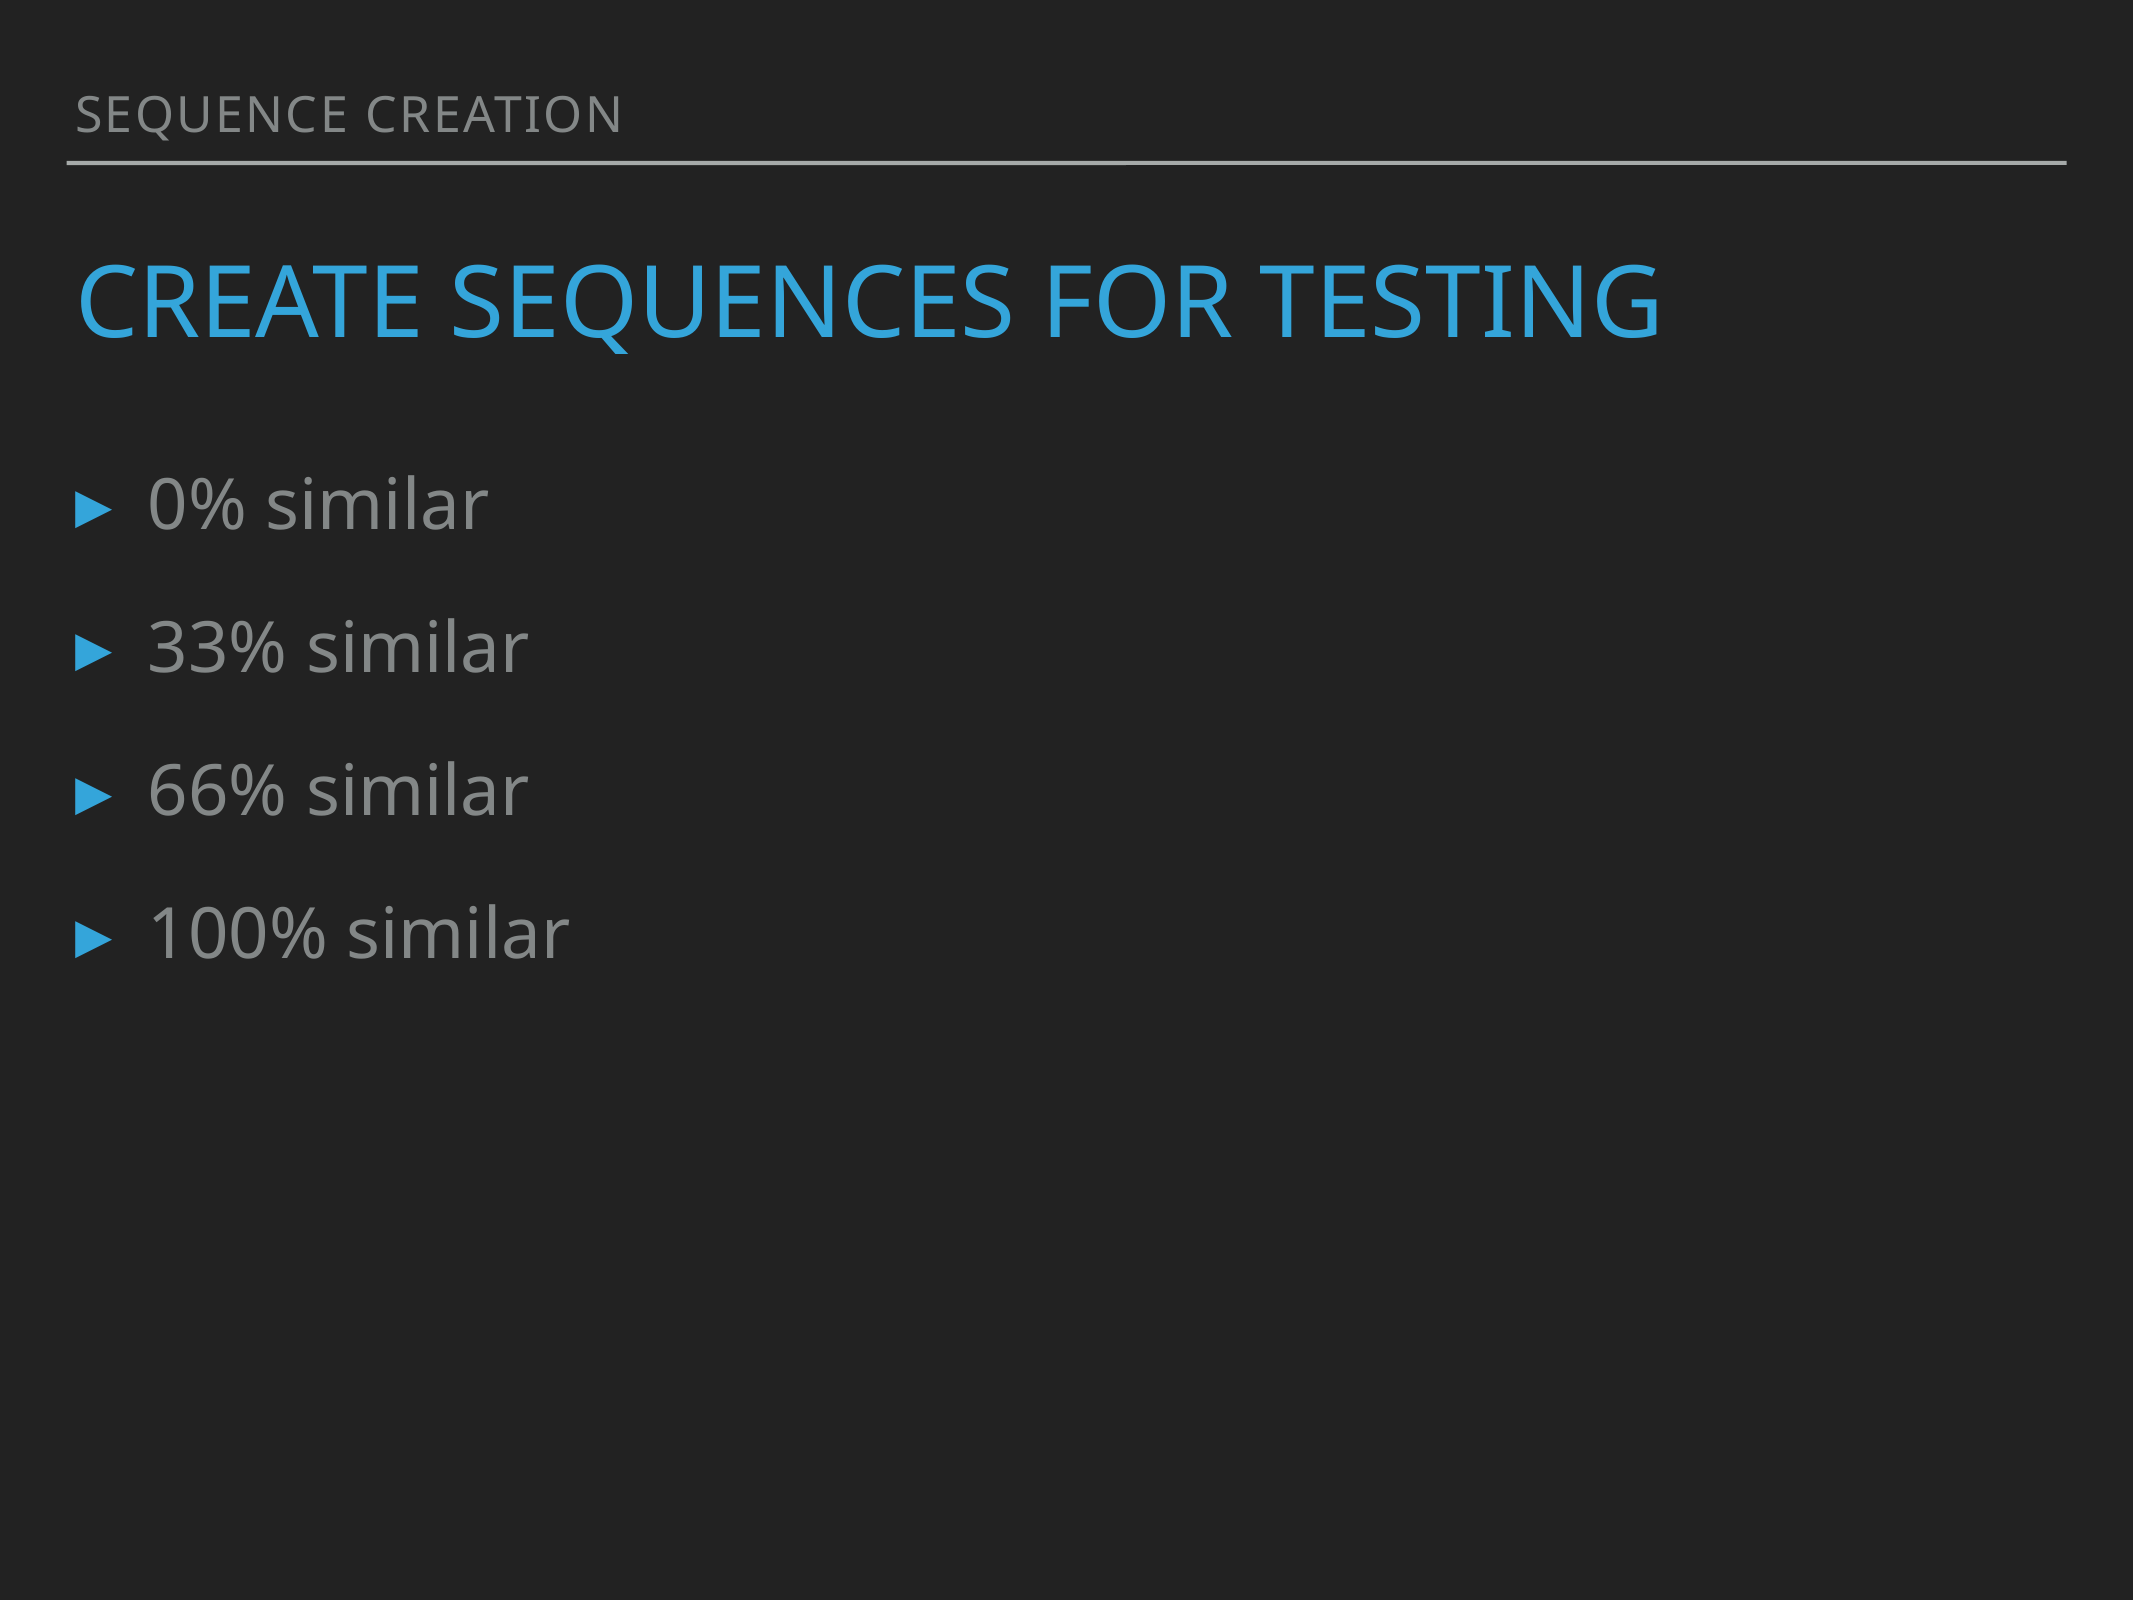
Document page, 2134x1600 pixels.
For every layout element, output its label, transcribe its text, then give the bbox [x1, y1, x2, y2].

list Sequence creation [66, 74, 1901, 151]
title Create sequences for testing [66, 251, 2068, 372]
list 0% similar 33% similar 66% similar 100% similar [66, 449, 2068, 1453]
